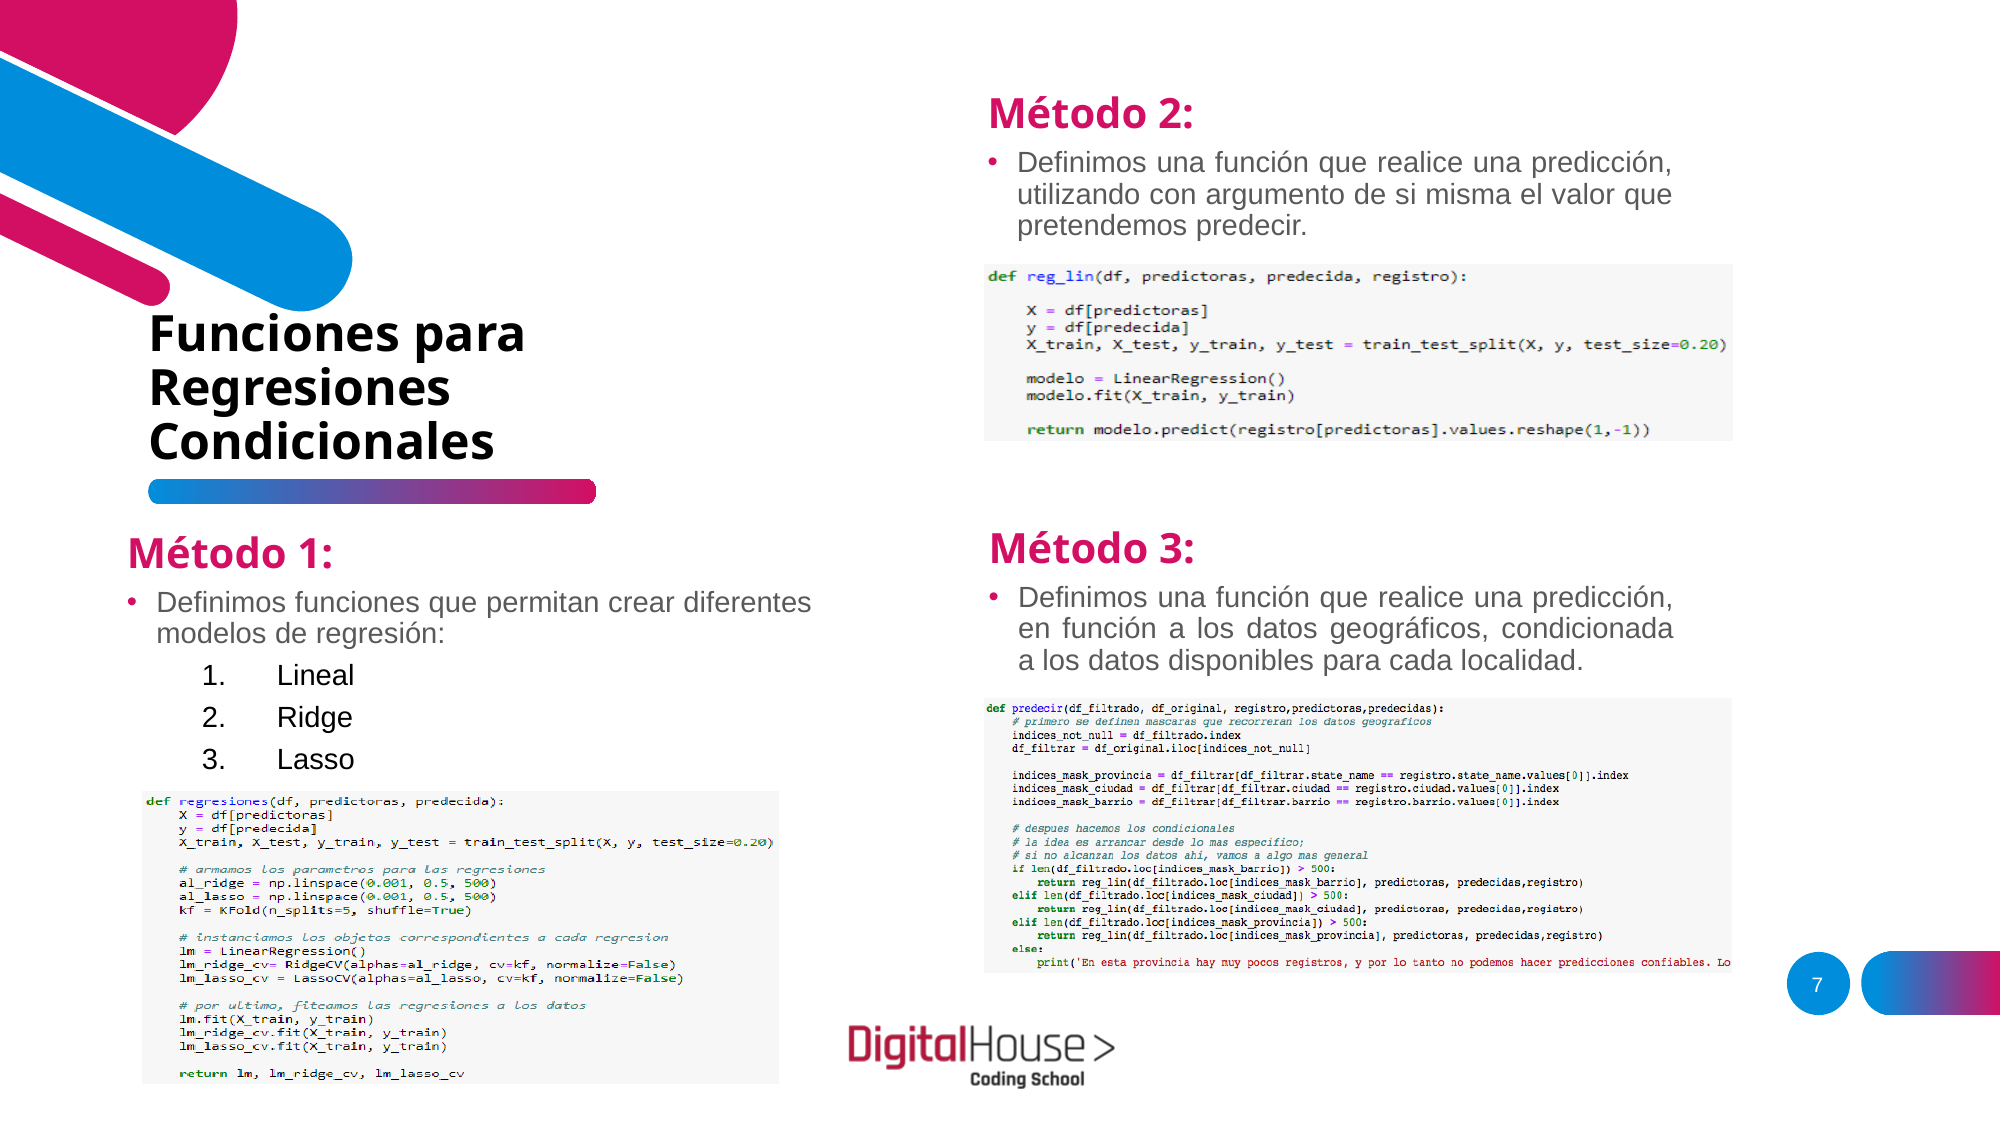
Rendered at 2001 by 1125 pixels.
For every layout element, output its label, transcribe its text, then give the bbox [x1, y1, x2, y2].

picture [142, 791, 1183, 1125]
text_box Método 1: [111, 524, 828, 573]
picture [984, 264, 1733, 441]
text_box Definimos una función que realice una predicción, utilizando con argumento de si misma el valor que pretendemos predecir. [972, 140, 1689, 411]
text_box Definimos una función que realice una predicción, en función a los datos geográficos, condicionada a los datos disponibles para cada localidad. [973, 574, 1690, 693]
slide_number 7 [1772, 954, 1863, 1015]
text_box Método 3: [973, 519, 1690, 574]
title Funciones para Regresiones Condicionales [133, 277, 692, 478]
picture [984, 698, 1732, 973]
text_box Definimos funciones que permitan crear diferentes modelos de regresión: Lineal Ridge Lasso [111, 579, 828, 795]
text_box Método 2: [972, 85, 1689, 140]
